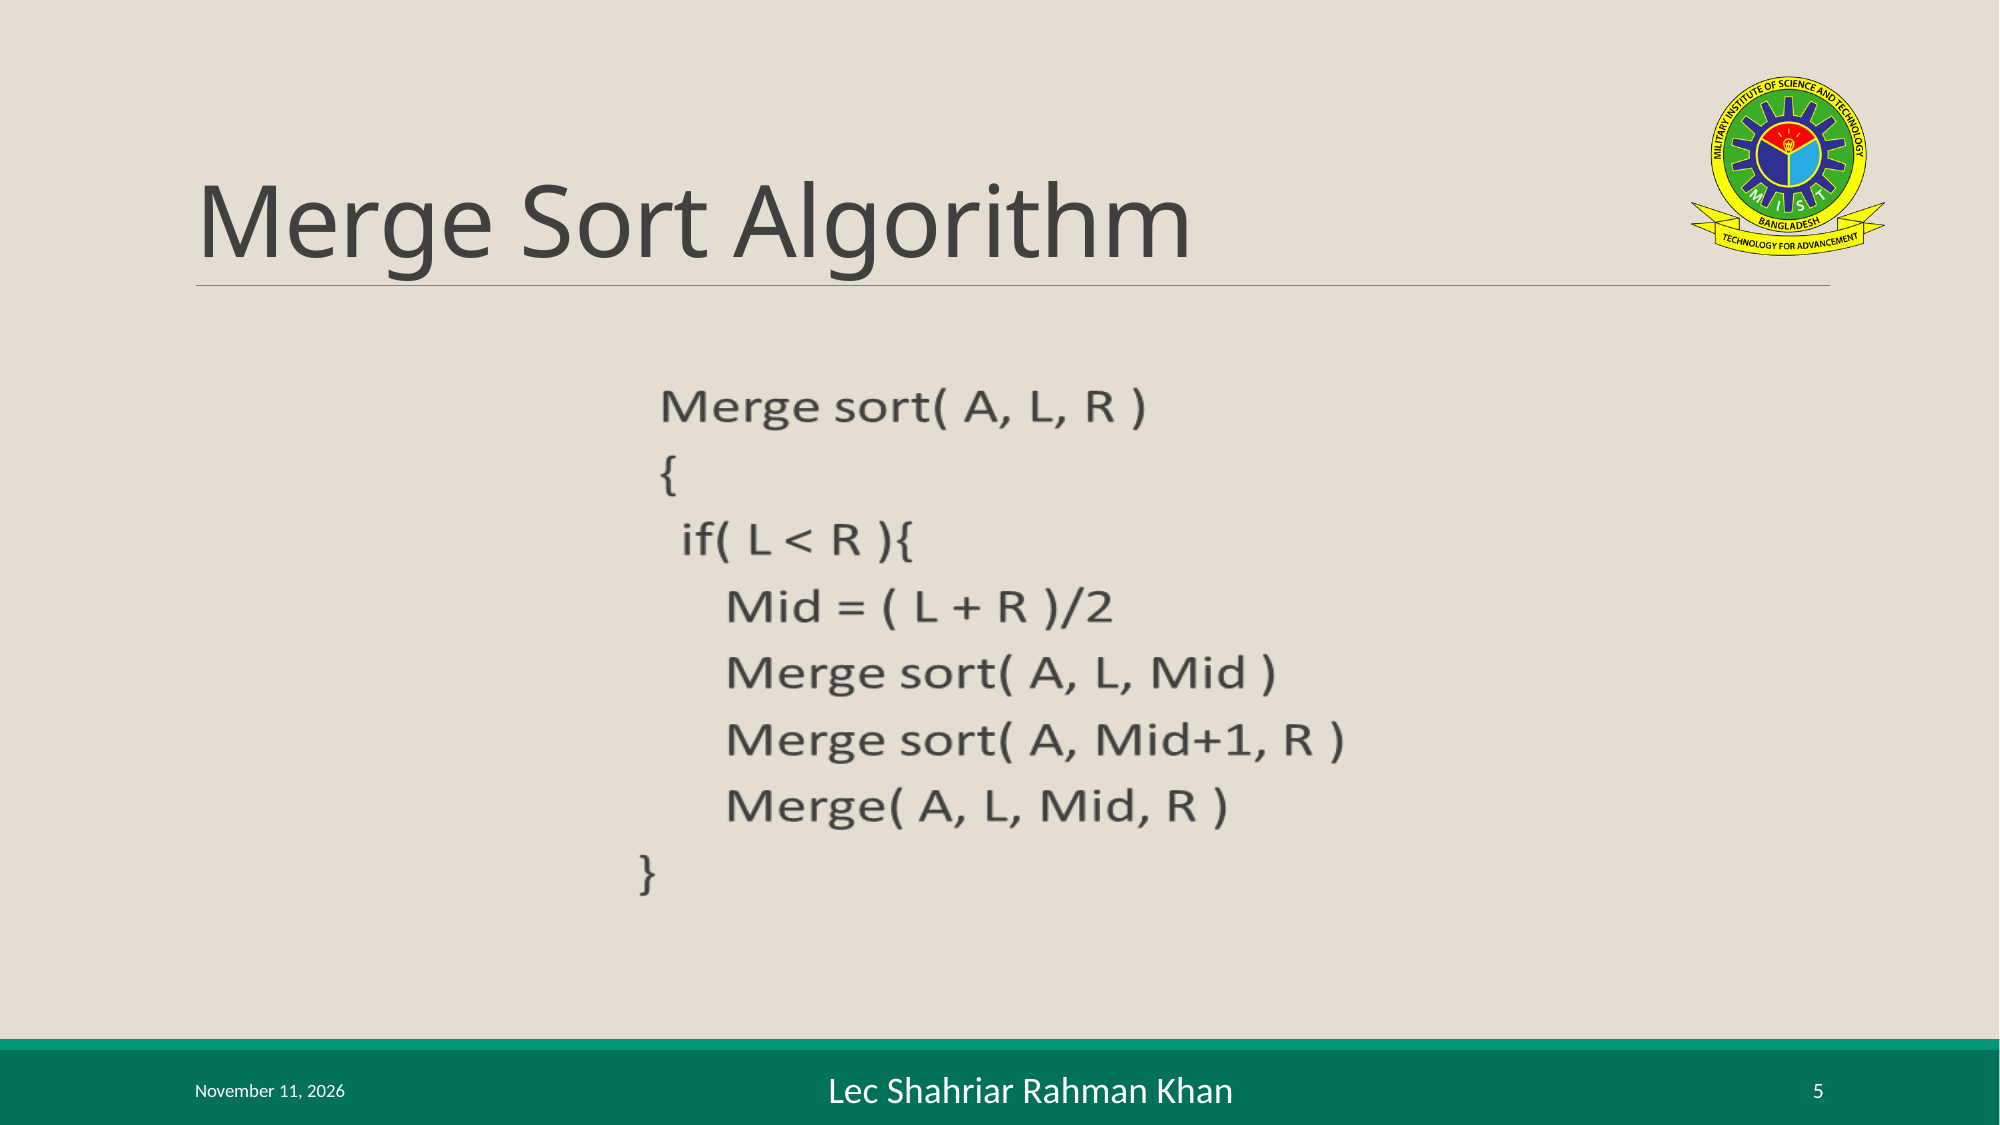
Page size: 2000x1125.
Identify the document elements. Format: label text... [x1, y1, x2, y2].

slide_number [179, 1059, 586, 1120]
title Merge Sort Algorithm [179, 47, 1830, 285]
picture [1830, 73, 1887, 259]
slide_number 5 [1623, 1059, 1839, 1120]
picture [588, 361, 1402, 965]
